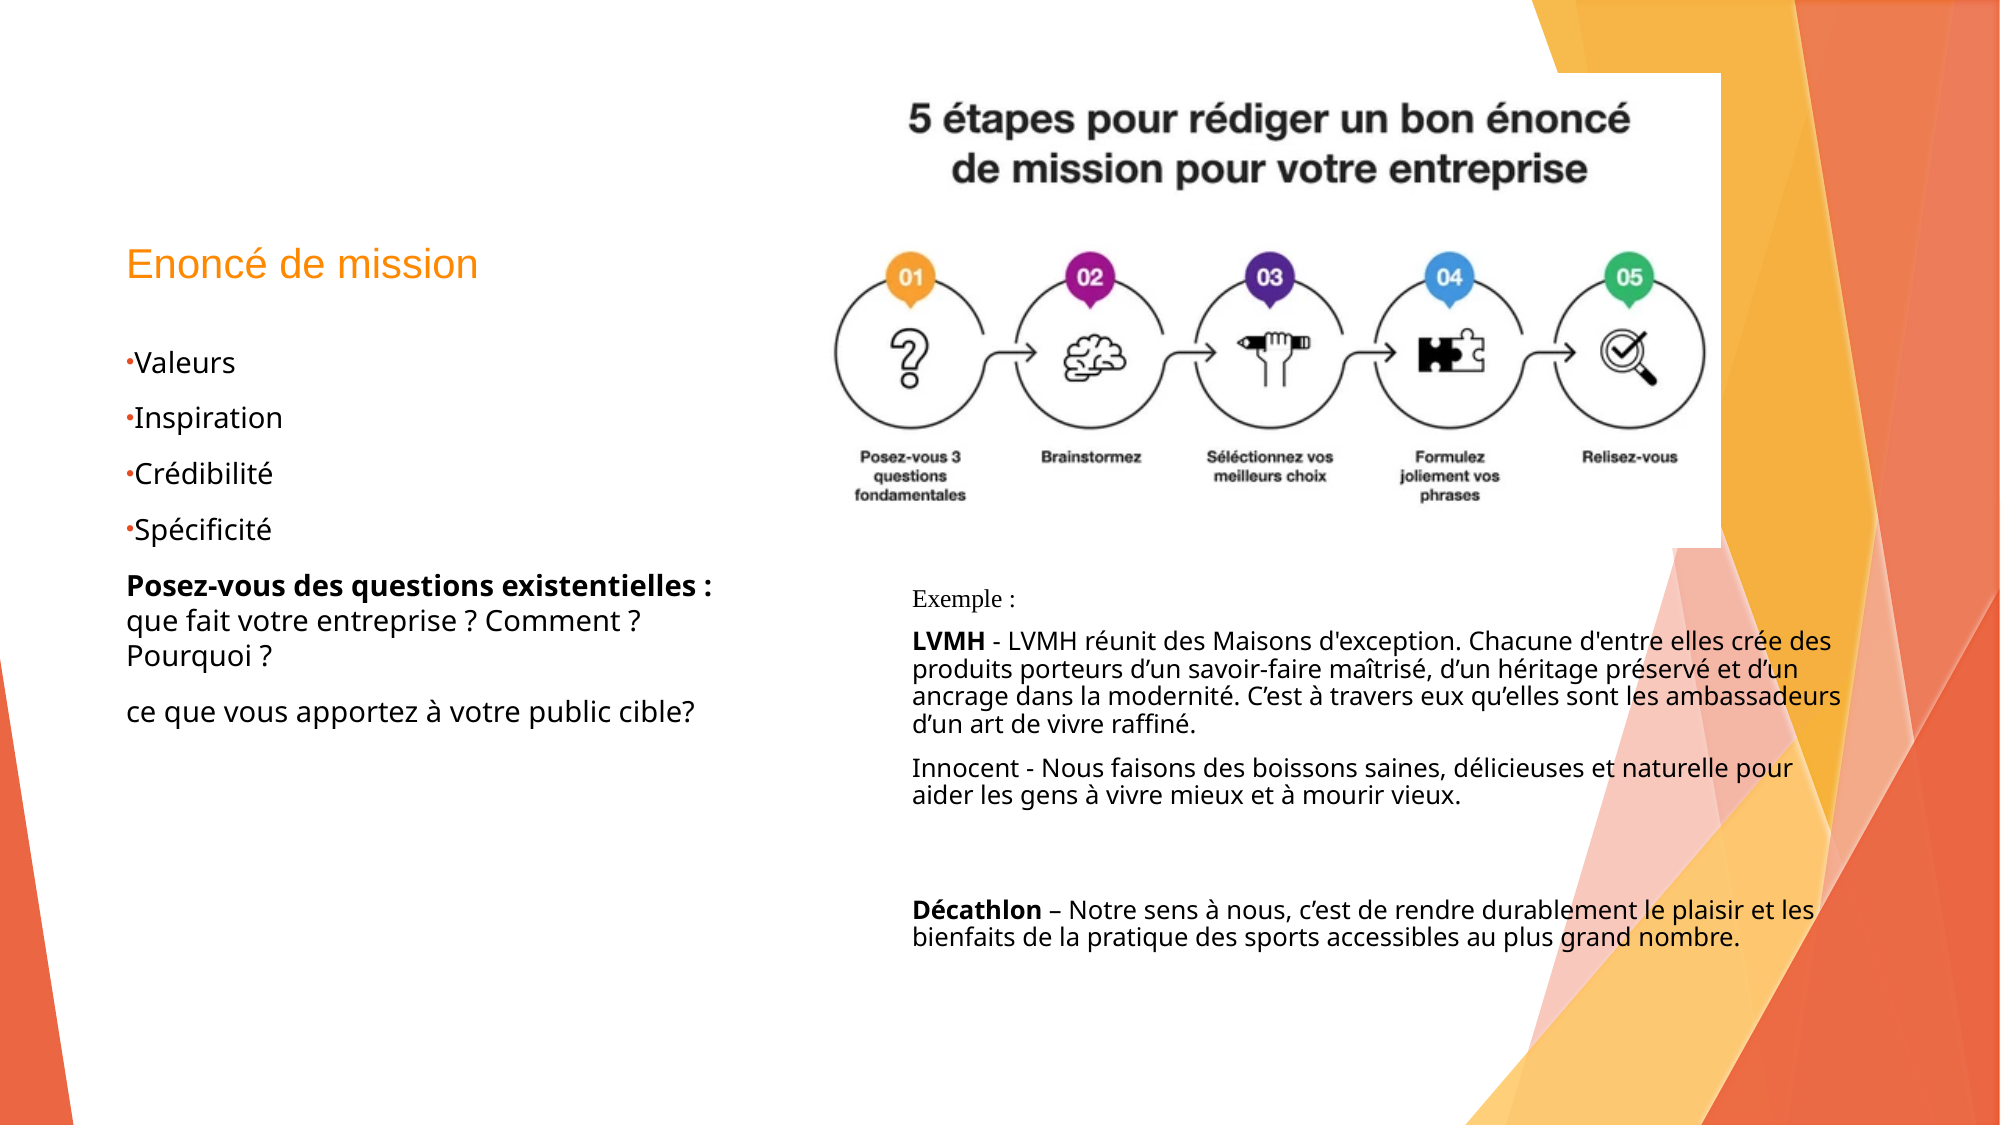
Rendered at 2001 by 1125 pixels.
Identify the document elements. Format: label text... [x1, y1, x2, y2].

text_box Exemple : LVMH - LVMH réunit des Maisons d'exception. Chacune d'entre elles crée des produits porteurs d’un savoir-faire maîtrisé, d’un héritage préservé et d’un ancrage dans la modernité. C’est à travers eux qu’elles sont les ambassadeurs d’un art de vivre raffiné. Innocent - Nous faisons des boissons saines, délicieuses et naturelle pour aider les gens à vivre mieux et à mourir vieux. Décathlon – Notre sens à nous, c’est de rendre durablement le plaisir et les bienfaits de la pratique des sports accessibles au plus grand nombre. [896, 577, 1863, 963]
title Enoncé de mission [111, 85, 744, 295]
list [792, 73, 1721, 548]
list Valeurs Inspiration Crédibilité Spécificité Posez-vous des questions existentielles : que fait votre entreprise ? Comment ? Pourquoi ? ce que vous apportez à votre public cible? [111, 336, 744, 761]
